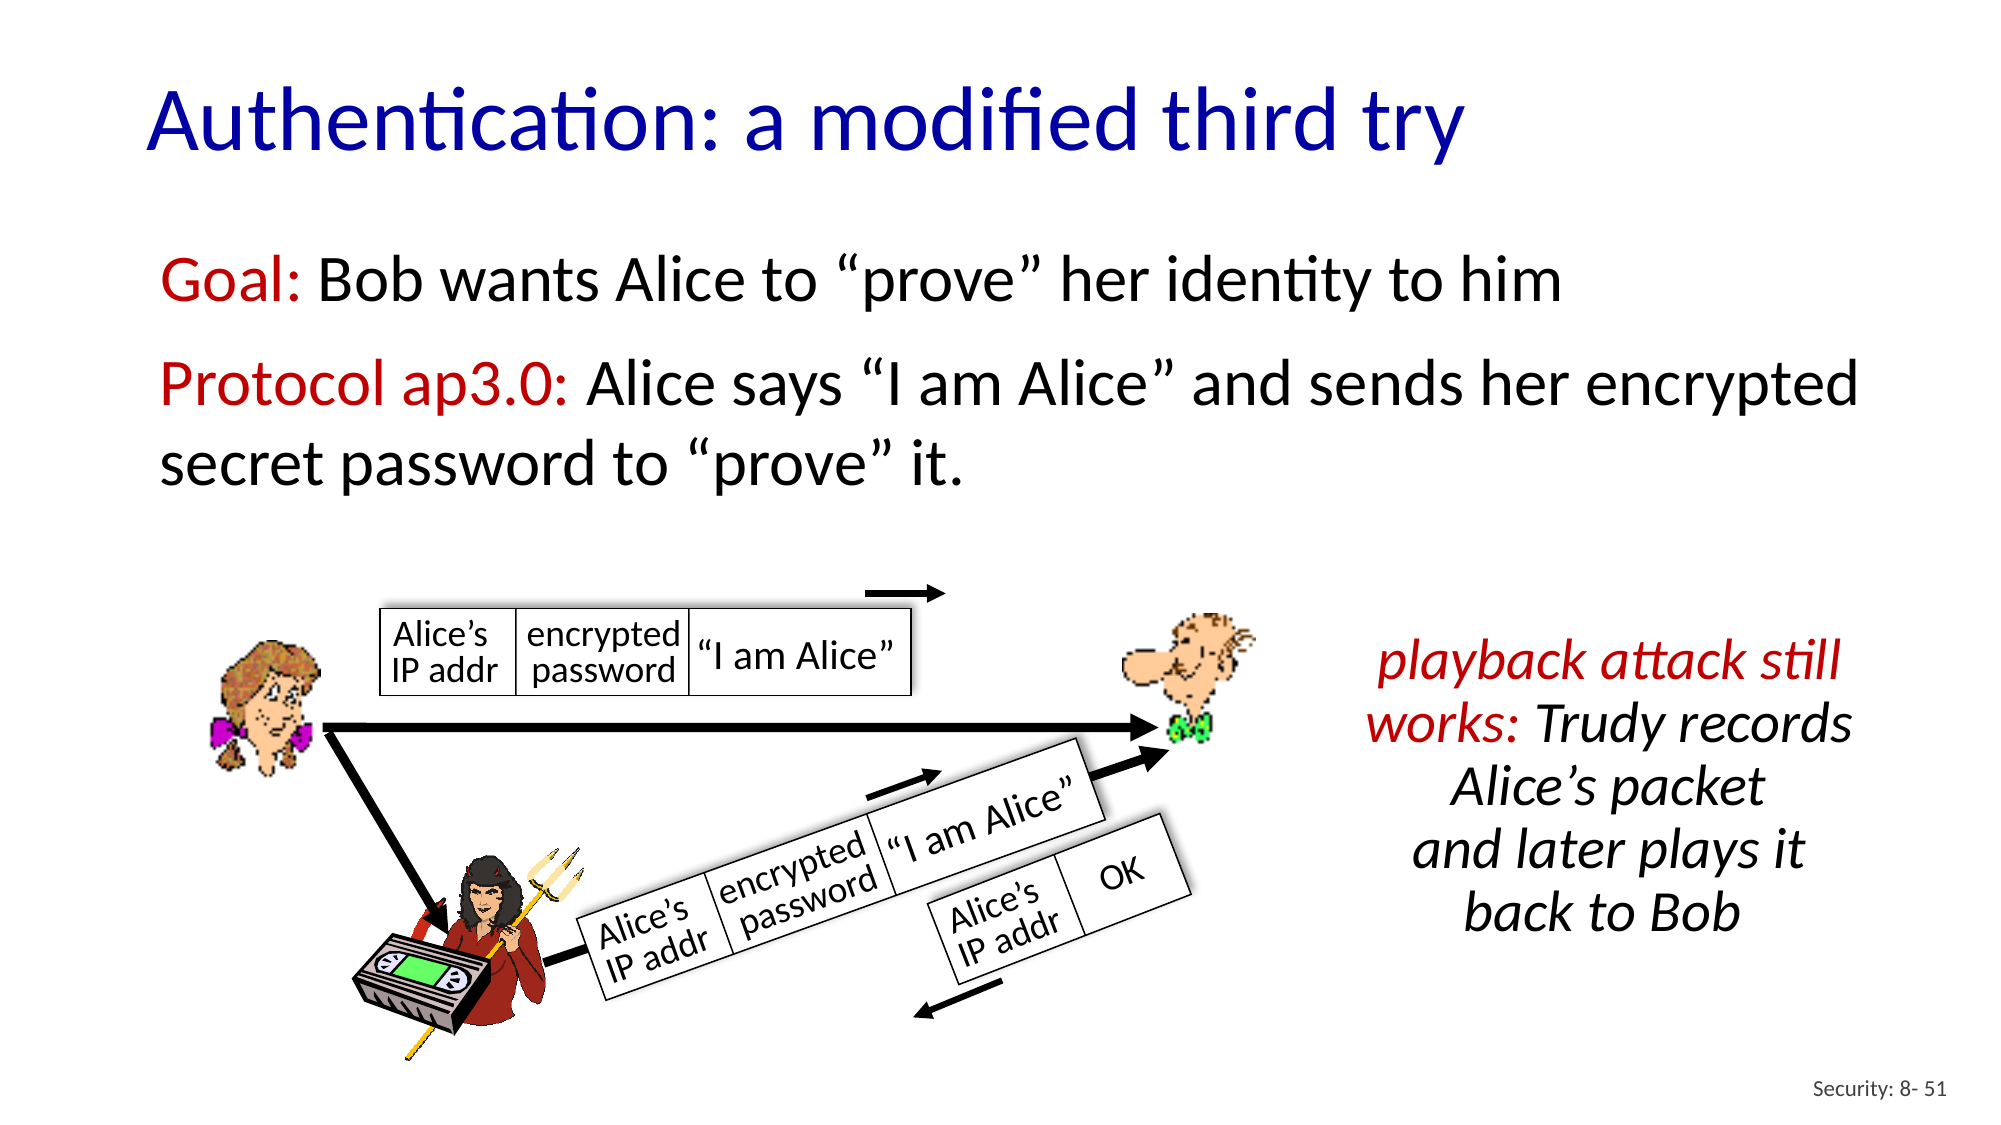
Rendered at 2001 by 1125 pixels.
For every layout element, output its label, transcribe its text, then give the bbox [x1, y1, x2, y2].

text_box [913, 856, 1185, 1018]
text_box playback attack still works: Trudy records Alice’s packet and later plays it back to Bob [1336, 622, 1883, 952]
picture [1122, 613, 1256, 750]
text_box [568, 812, 1105, 918]
text_box Protocol ap3.0: Alice says “I am Alice” and sends her encrypted secret password to “prove” it. [145, 331, 1937, 667]
text_box [1102, 750, 1170, 774]
title Authentication: a modified third try [131, 47, 1856, 195]
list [352, 929, 494, 1040]
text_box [375, 593, 946, 700]
picture [206, 640, 321, 783]
slide_number Security: 8- 51 [1512, 1056, 1963, 1117]
text_box Goal: Bob wants Alice to “prove” her identity to him [124, 236, 1713, 395]
picture [405, 847, 584, 1061]
